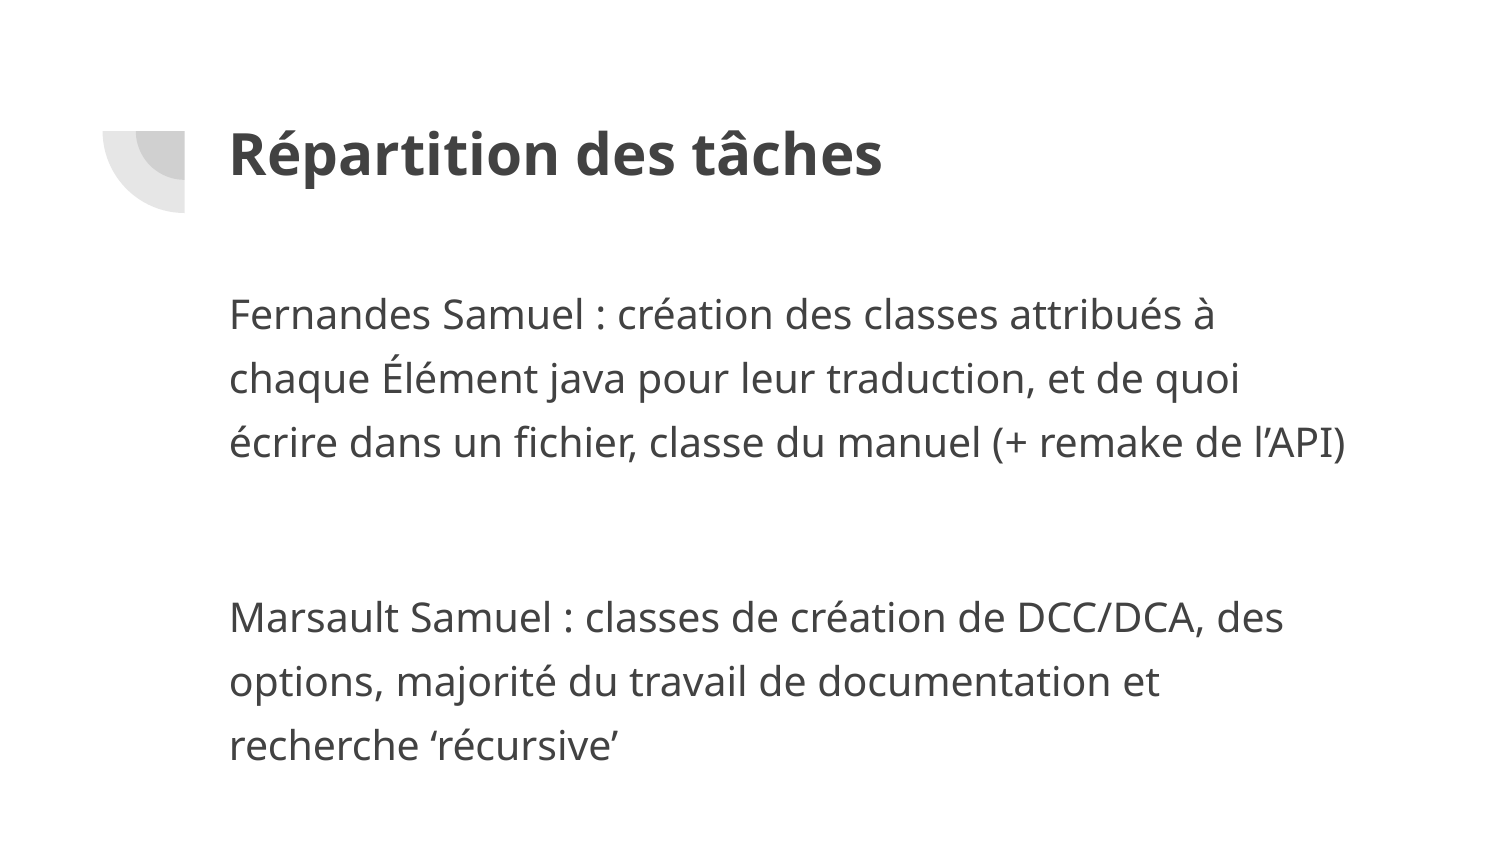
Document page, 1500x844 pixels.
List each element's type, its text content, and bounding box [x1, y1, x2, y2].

title Répartition des tâches [213, 98, 1368, 262]
list Fernandes Samuel : création des classes attribués à chaque Élément java pour leur traduction, et de quoi écrire dans un fichier, classe du manuel (+ remake de l’API) Marsault Samuel : classes de création de DCC/DCA, des options, majorité du travail de documentation et recherche ‘récursive’ [213, 262, 1368, 844]
